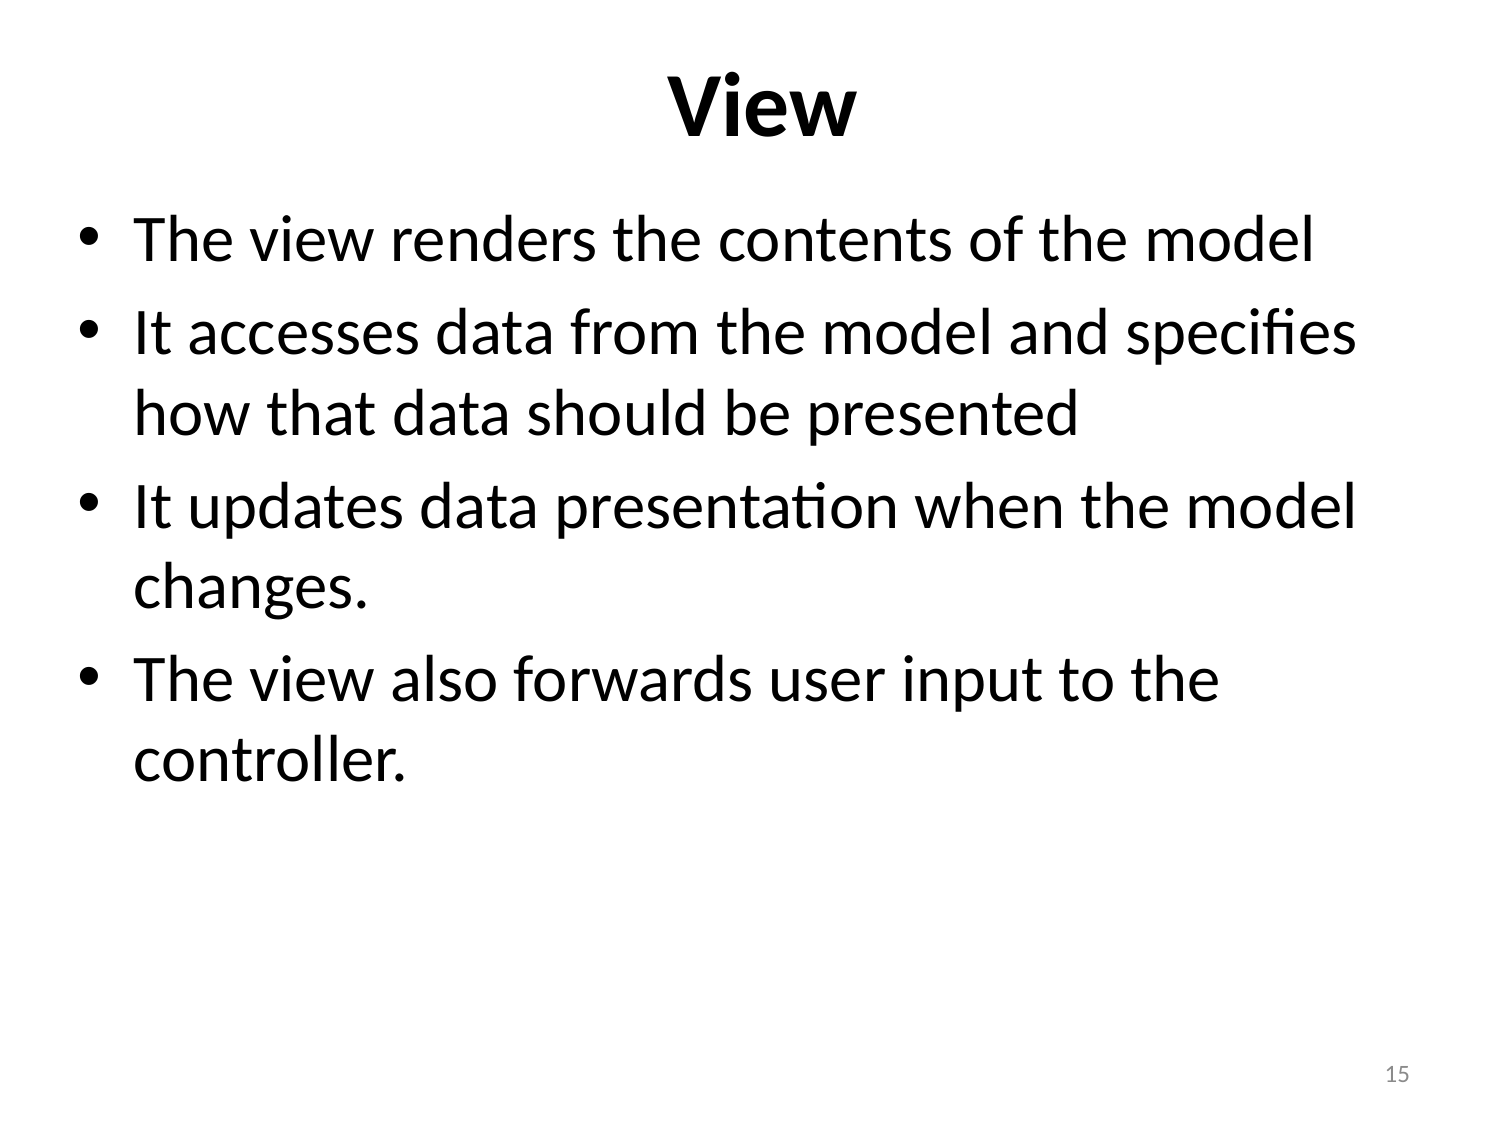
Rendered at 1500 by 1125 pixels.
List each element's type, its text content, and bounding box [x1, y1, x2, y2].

title View [125, 37, 1400, 163]
list The view renders the contents of the model It accesses data from the model and specifies how that data should be presented It updates data presentation when the model changes. The view also forwards user input to the controller. [62, 187, 1438, 1050]
slide_number 15 [1074, 1042, 1425, 1103]
